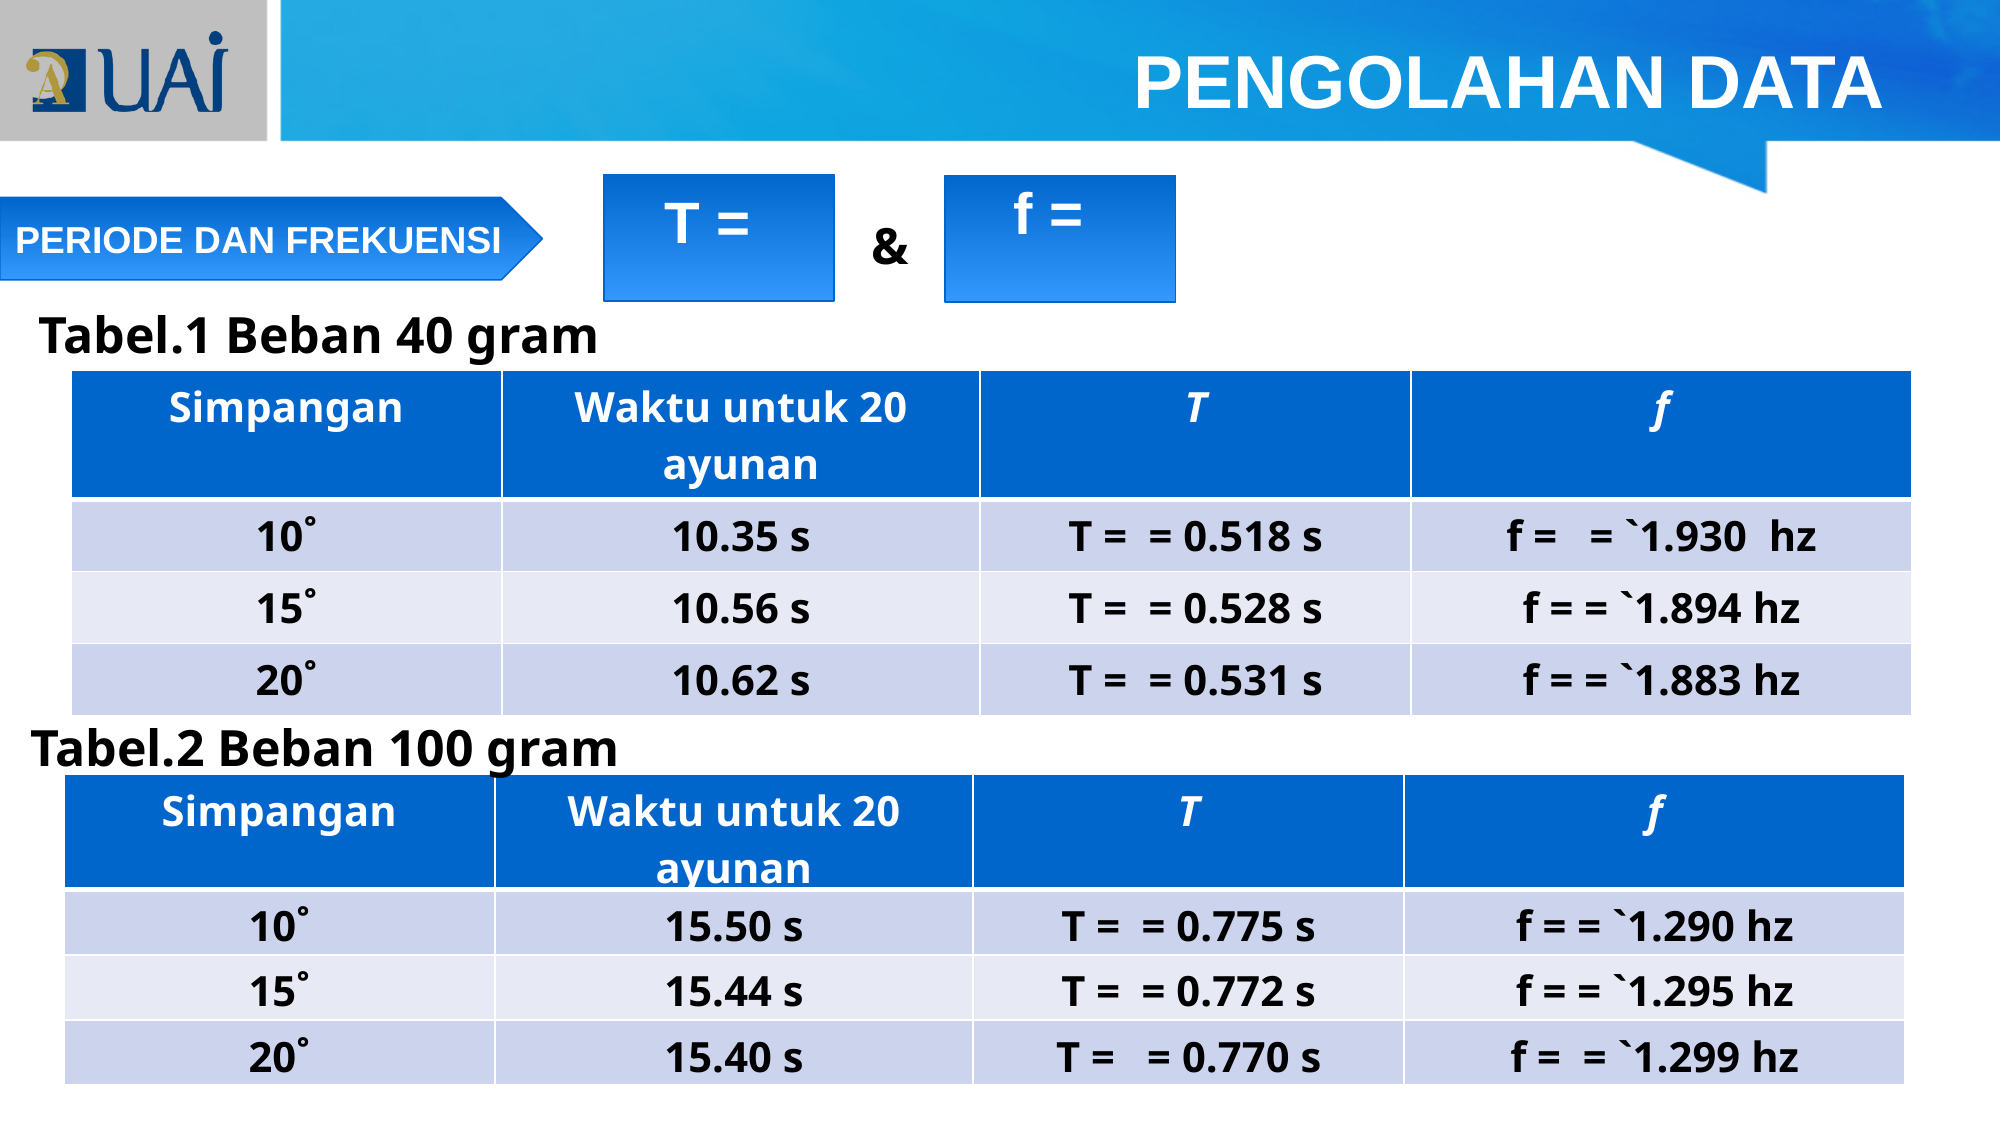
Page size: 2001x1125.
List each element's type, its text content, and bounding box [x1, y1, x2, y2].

text_box Tabel.2 Beban 100 gram [15, 709, 635, 784]
text_box & [856, 207, 924, 283]
text_box PERIODE DAN FREKUENSI [0, 197, 543, 280]
title PENGOLAHAN DATA [99, 30, 1901, 127]
text_box Tabel.1 Beban 40 gram [23, 296, 615, 372]
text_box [603, 174, 834, 307]
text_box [945, 169, 1176, 303]
picture [0, 0, 2000, 1125]
